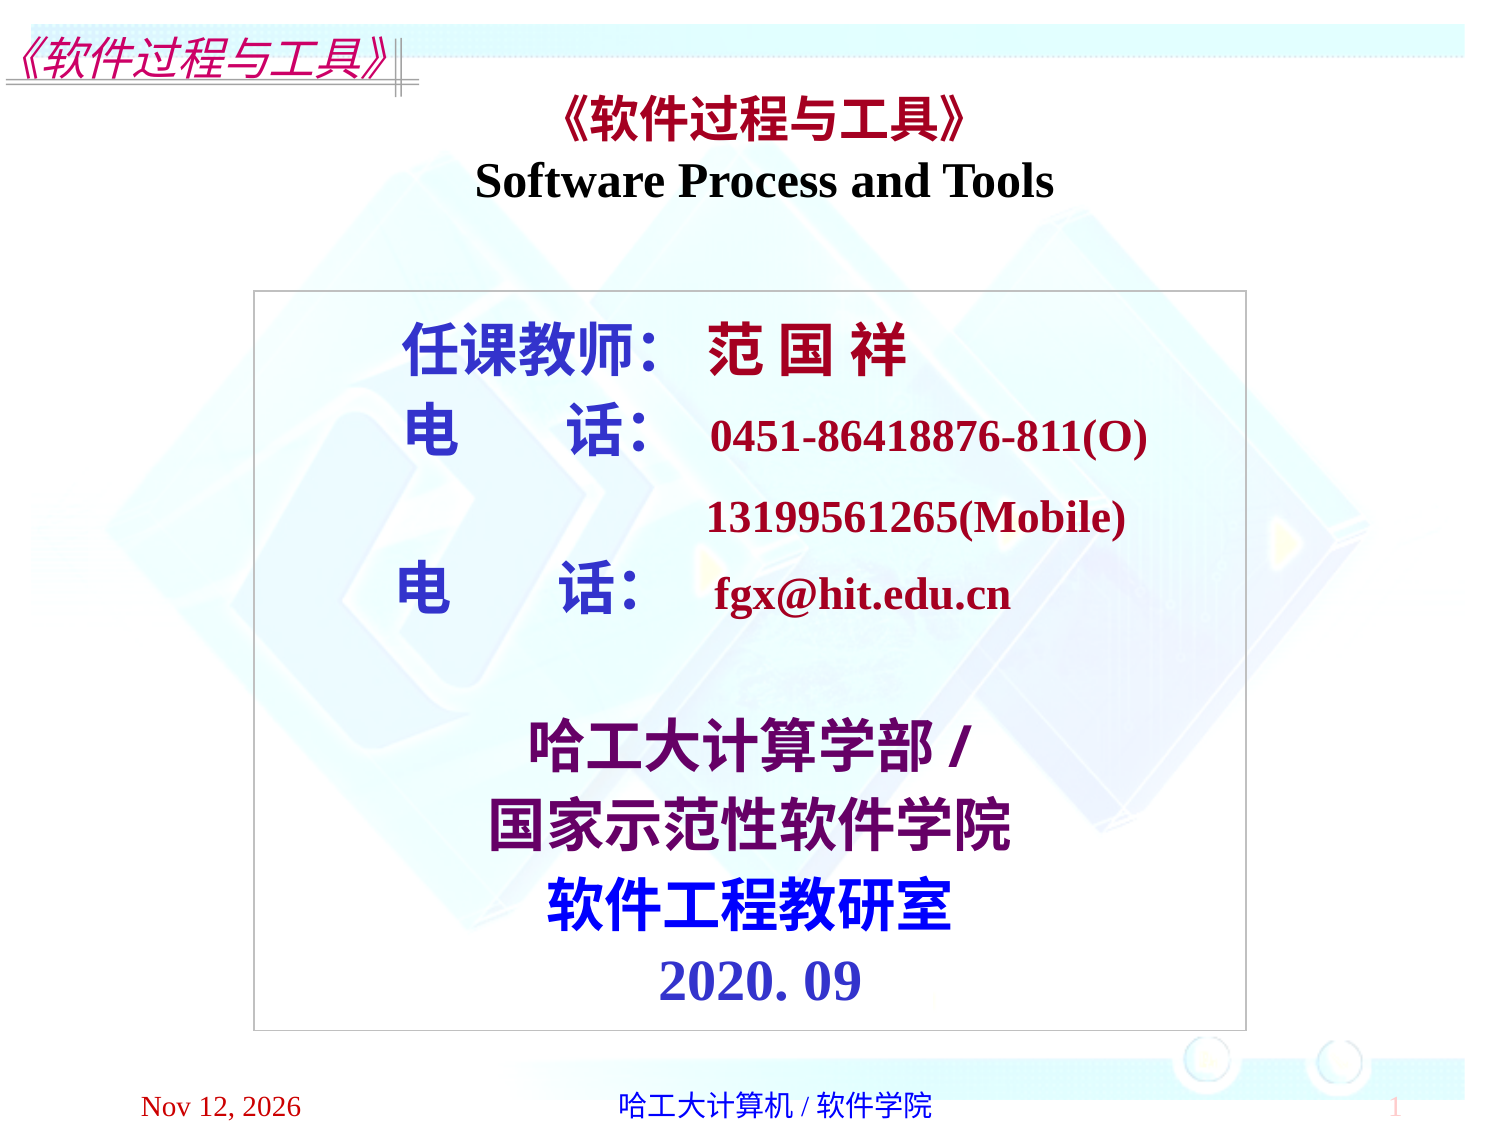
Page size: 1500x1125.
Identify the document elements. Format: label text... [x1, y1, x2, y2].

text_box 《软件过程与工具》 Software Process and Tools [389, 74, 1140, 221]
text_box 任课教师： 范 国 祥 电 话： 0451-86418876-811(O) 13199561265(Mobile) 电 话： fgx@hit.edu.cn 哈工大计算学部/ 国家示范性软件学院 软件工程教研室 2020. 09 [253, 290, 1247, 1031]
